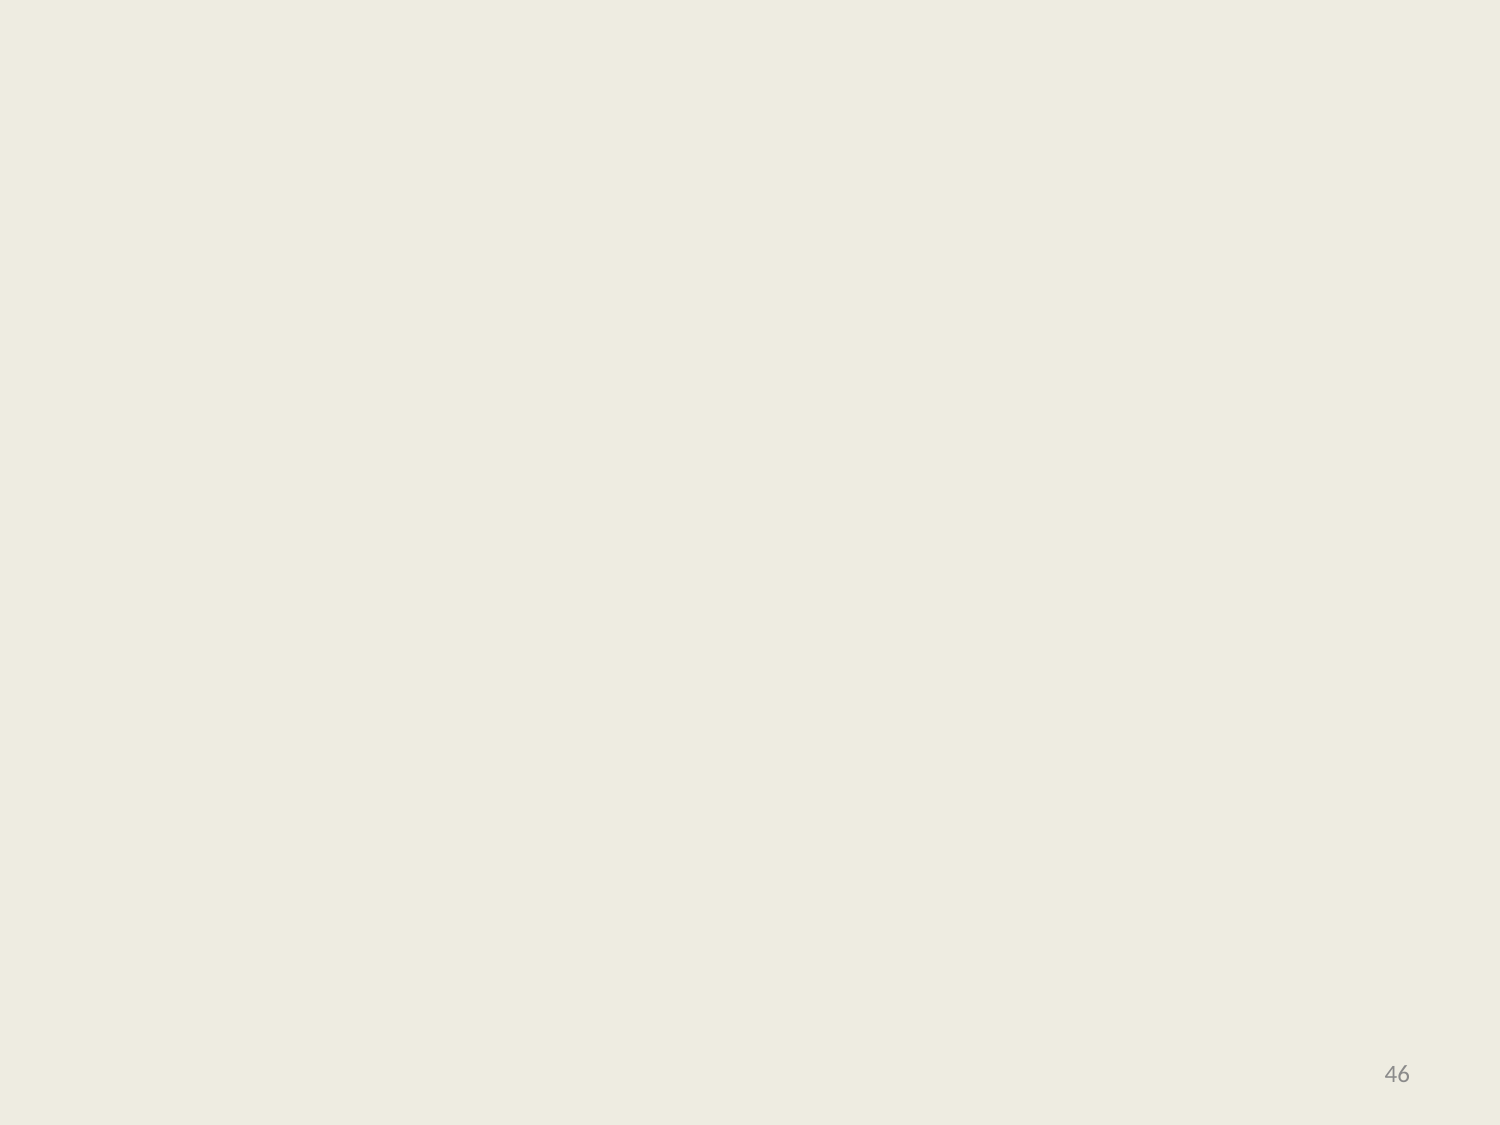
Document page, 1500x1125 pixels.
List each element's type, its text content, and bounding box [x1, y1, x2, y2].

slide_number 46 [1074, 1042, 1425, 1103]
